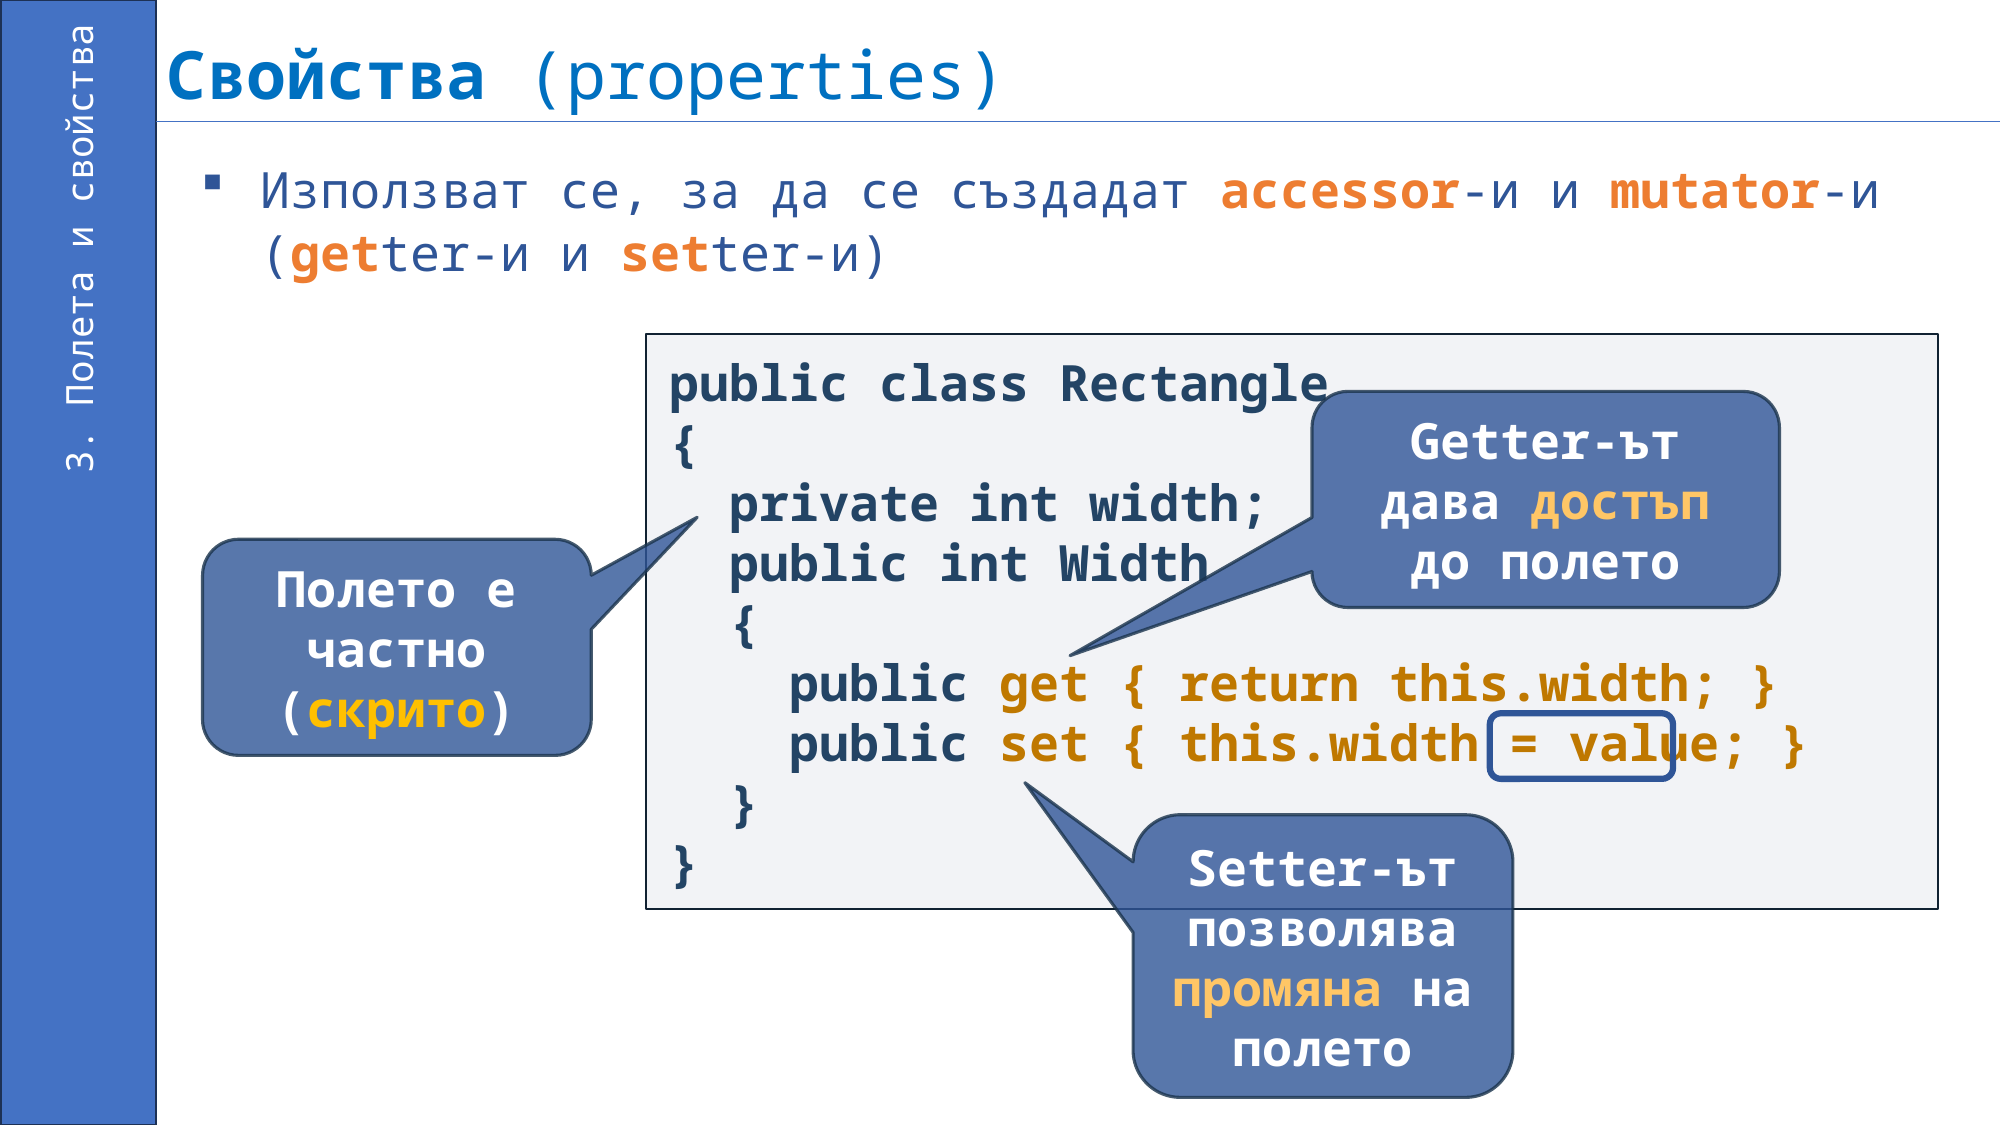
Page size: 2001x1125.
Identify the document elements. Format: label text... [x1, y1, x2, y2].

text_box public class Rectangle { private int width; public int Width { public get { return this.width; } public set { this.width = value; } } } [646, 333, 1938, 910]
text_box 3. Полета и свойства [48, 8, 108, 489]
text_box Полето е частно (скрито) [202, 517, 698, 756]
text_box Свойства (properties) [151, 25, 1021, 121]
text_box Getter-ът дава достъп до полето [1070, 391, 1780, 656]
text_box Setter-ът позволява промяна на полето [1024, 782, 1513, 1098]
text_box [1488, 712, 1675, 780]
text_box Използват се, за да се създадат accessor-и и mutator-и (getter-и и setter-и) [183, 150, 1999, 347]
text_box [0, 0, 157, 1125]
